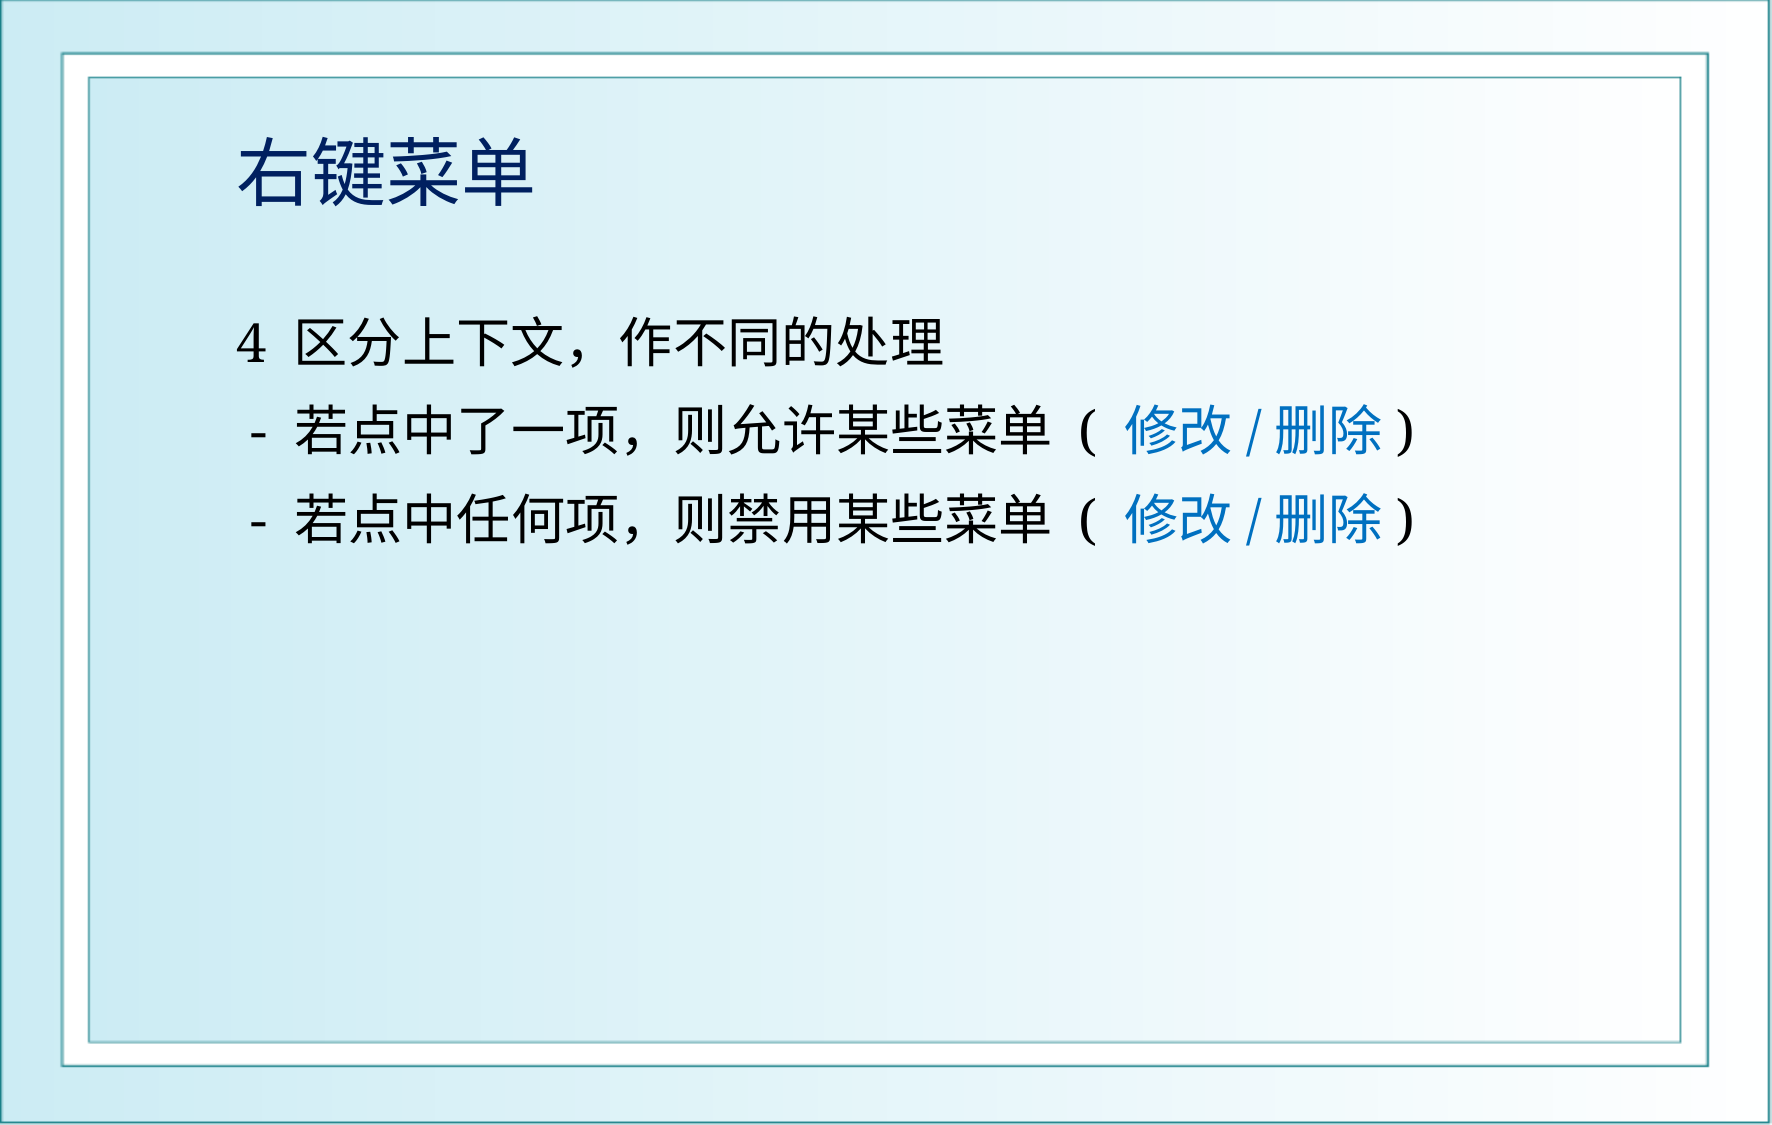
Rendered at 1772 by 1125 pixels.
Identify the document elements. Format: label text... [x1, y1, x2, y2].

title 右键菜单 [221, 90, 1566, 223]
picture [0, 0, 1772, 1125]
list 4 区分上下文，作不同的处理 - 若点中了一项，则允许某些菜单 ( 修改/删除) - 若点中任何项，则禁用某些菜单 ( 修改/删除) [221, 287, 1566, 1006]
